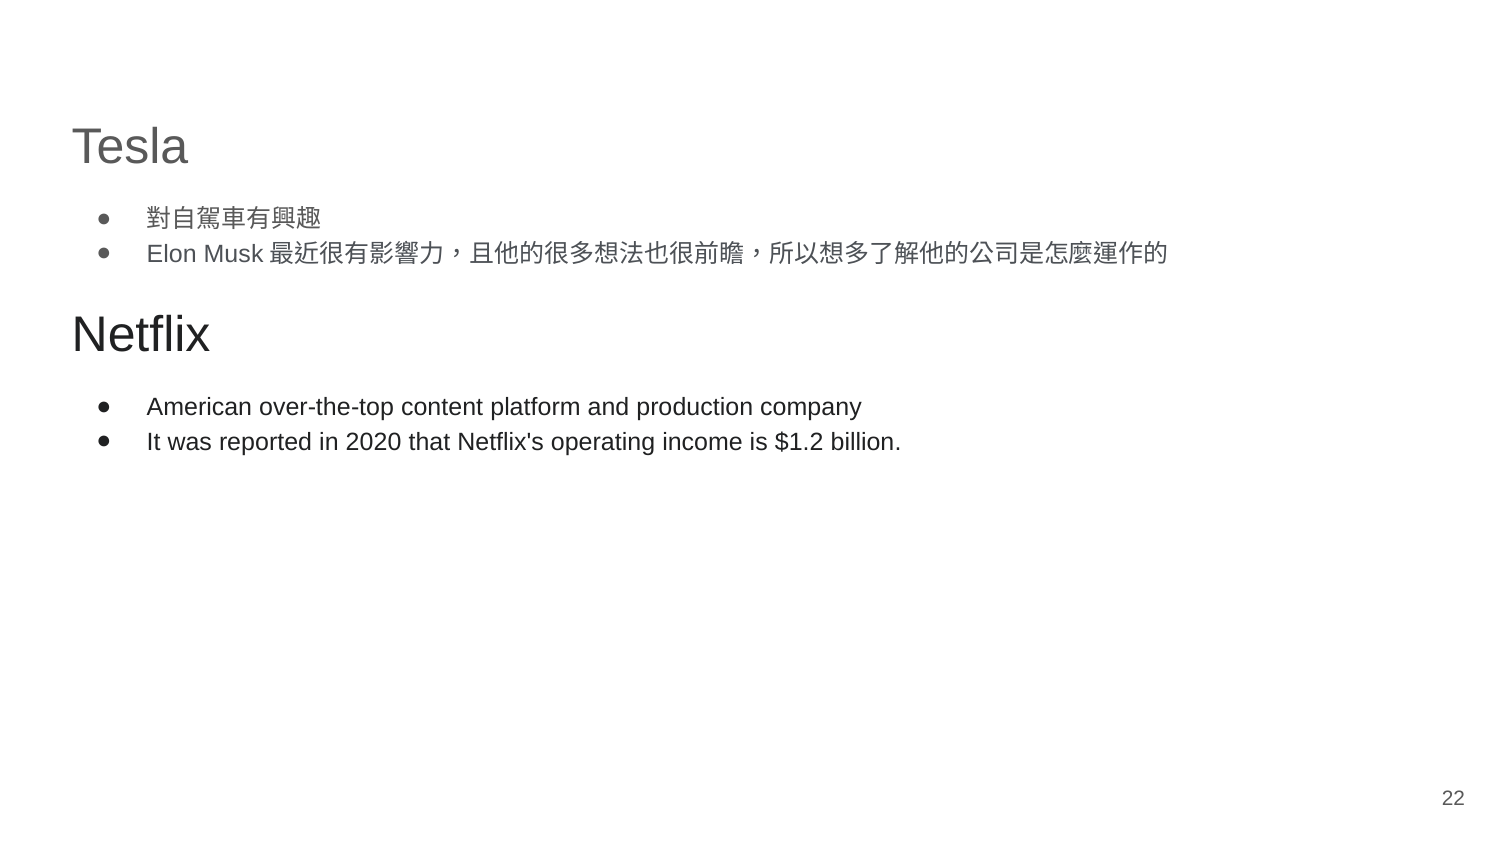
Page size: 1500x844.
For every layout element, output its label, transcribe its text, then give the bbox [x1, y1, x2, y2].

slide_number ‹#› [1389, 764, 1480, 830]
list Tesla 對自駕車有興趣 Elon Musk最近很有影響力，且他的很多想法也很前瞻，所以想多了解他的公司是怎麼運作的 Netflix American over-the-top content platform and production company It was reported in 2020 that Netflix's operating income is $1.2 billion. [56, 89, 1455, 650]
